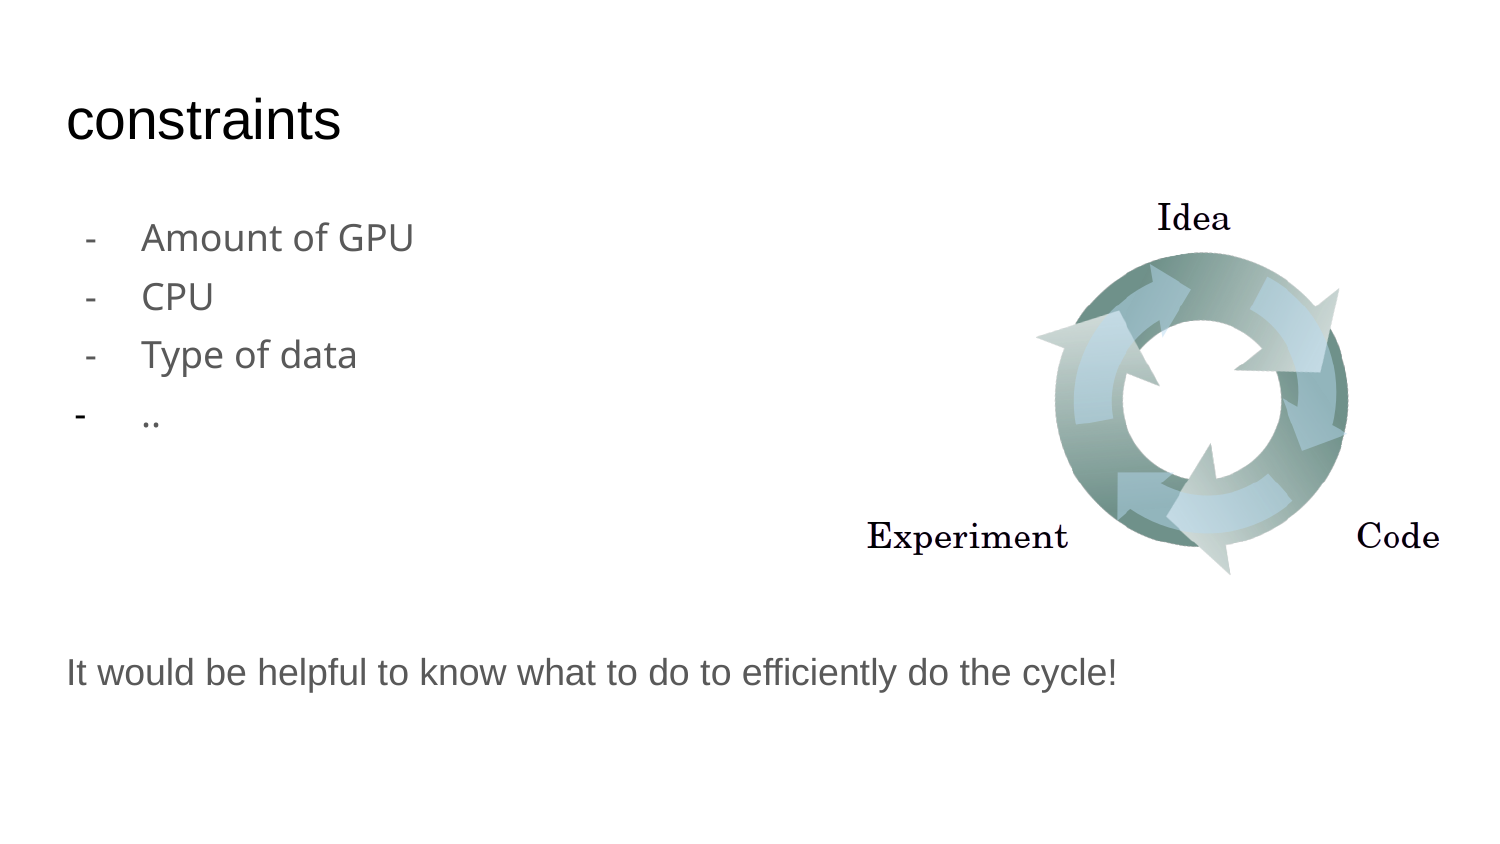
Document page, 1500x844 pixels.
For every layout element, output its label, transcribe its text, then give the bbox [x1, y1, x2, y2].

text_box It would be helpful to know what to do to efficiently do the cycle! [51, 633, 1288, 709]
list Amount of GPU CPU Type of data .. [51, 189, 1449, 750]
title constraints [51, 72, 1449, 167]
picture [857, 188, 1450, 601]
